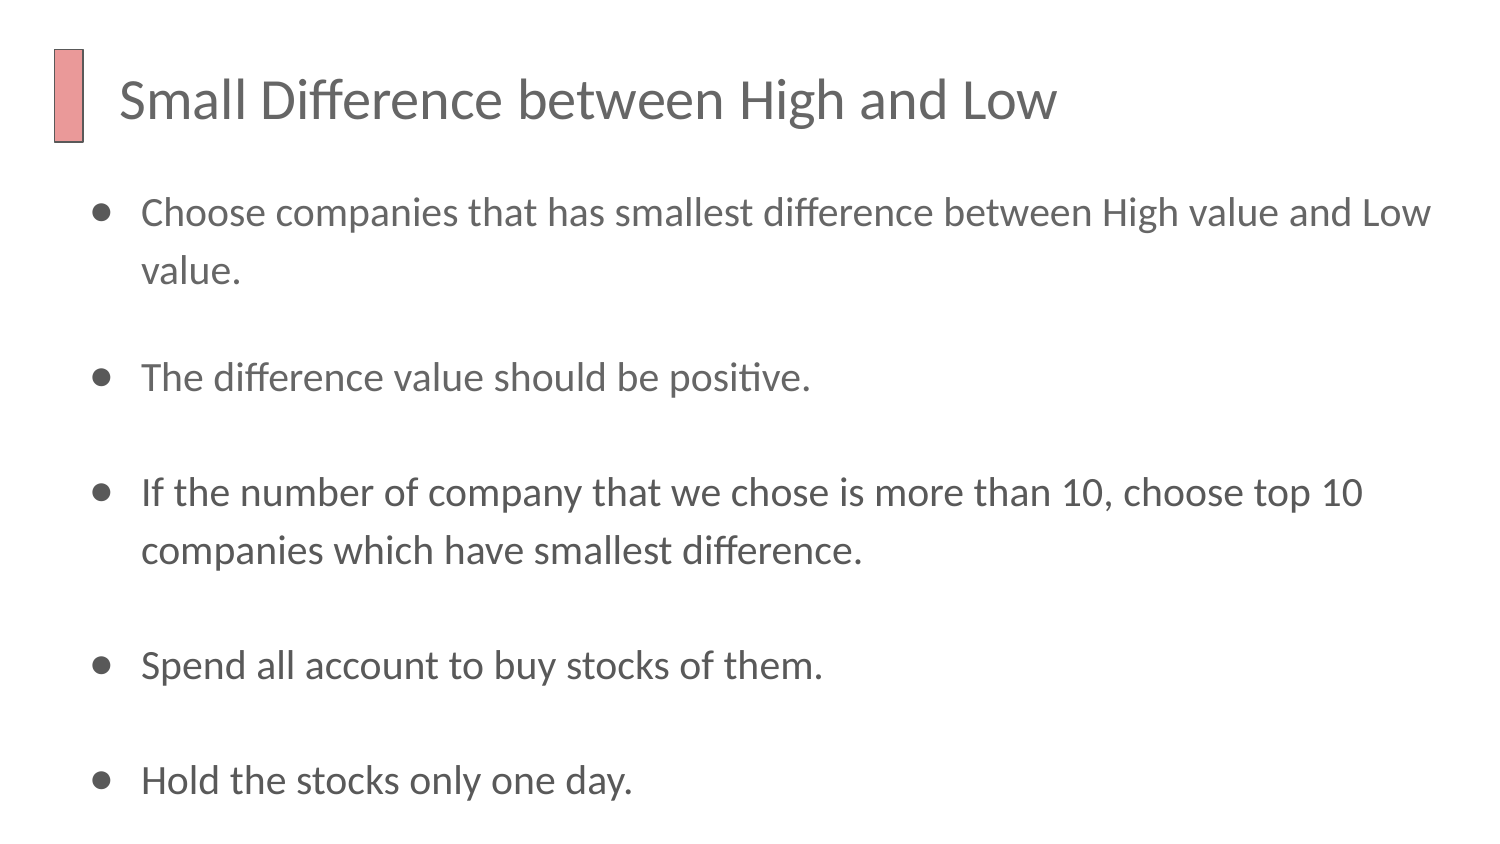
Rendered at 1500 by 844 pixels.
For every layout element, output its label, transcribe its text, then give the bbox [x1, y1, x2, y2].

text_box [54, 49, 83, 142]
title Small Difference between High and Low [104, 45, 1449, 140]
list Choose companies that has smallest difference between High value and Low value. The difference value should be positive. If the number of company that we chose is more than 10, choose top 10 companies which have smallest difference. Spend all account to buy stocks of them. Hold the stocks only one day. [51, 162, 1449, 723]
